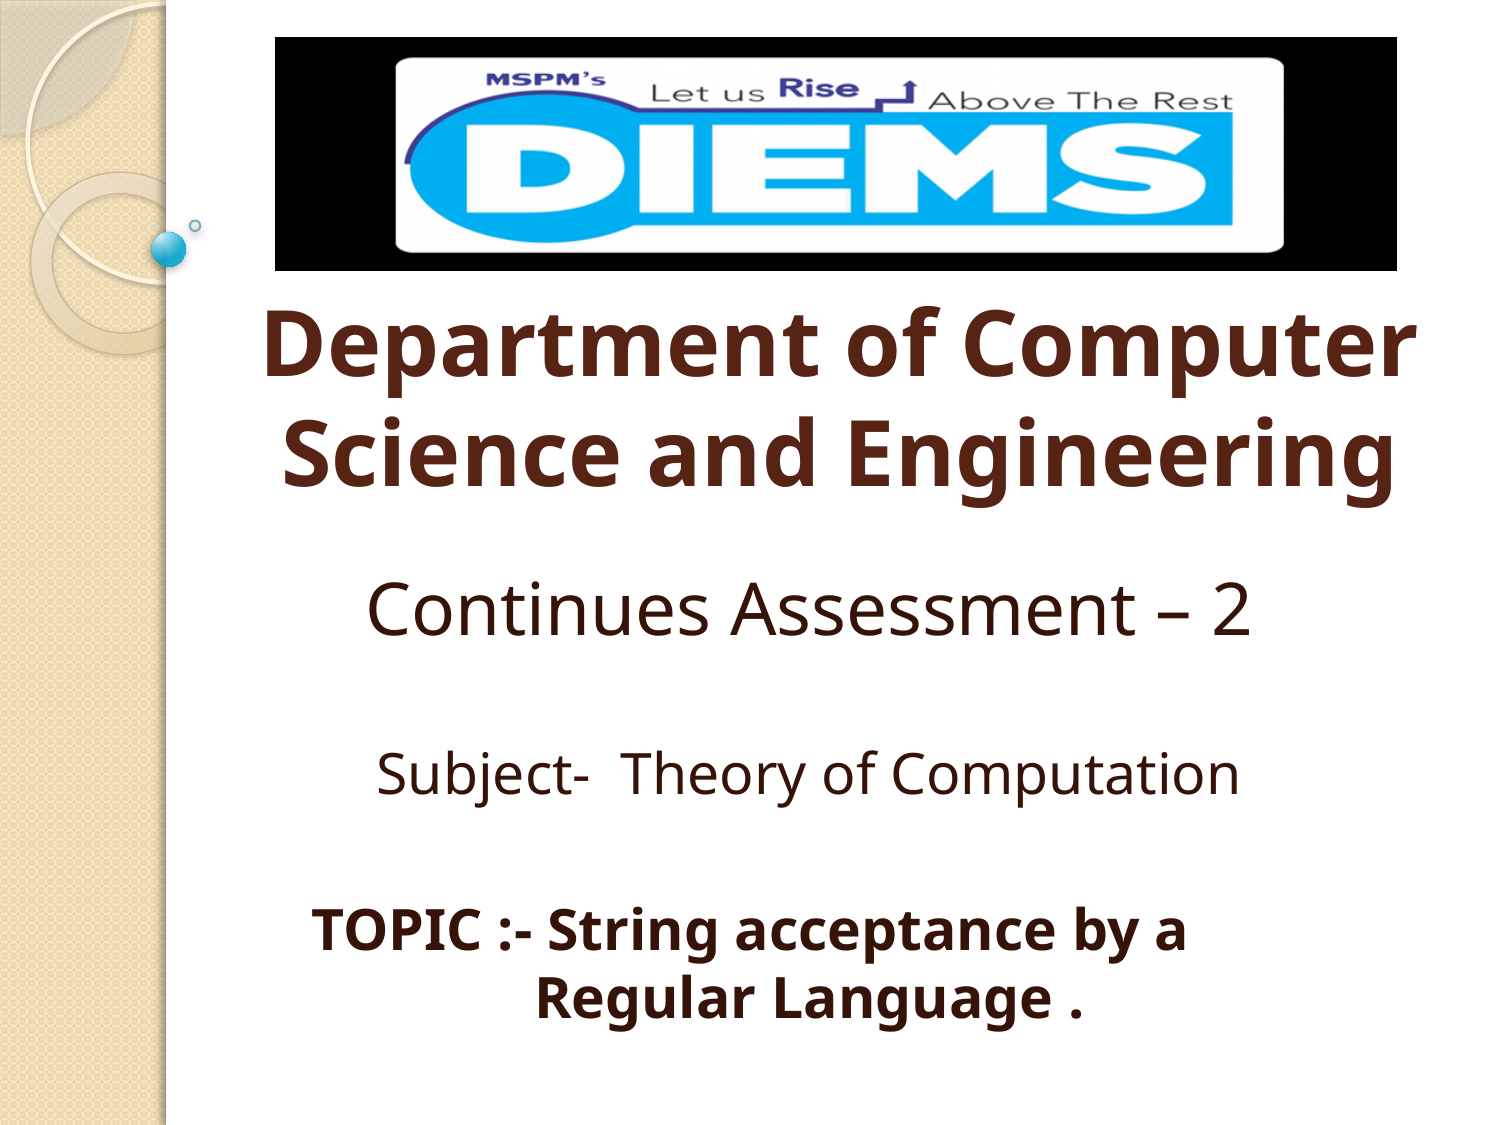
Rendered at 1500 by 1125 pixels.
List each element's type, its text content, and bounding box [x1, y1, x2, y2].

subtitle Continues Assessment – 2 Subject- Theory of Computation TOPIC :- String acceptance by a Regular Language . [200, 562, 1415, 1038]
picture [274, 37, 1397, 272]
title Department of Computer Science and Engineering [225, 299, 1456, 613]
